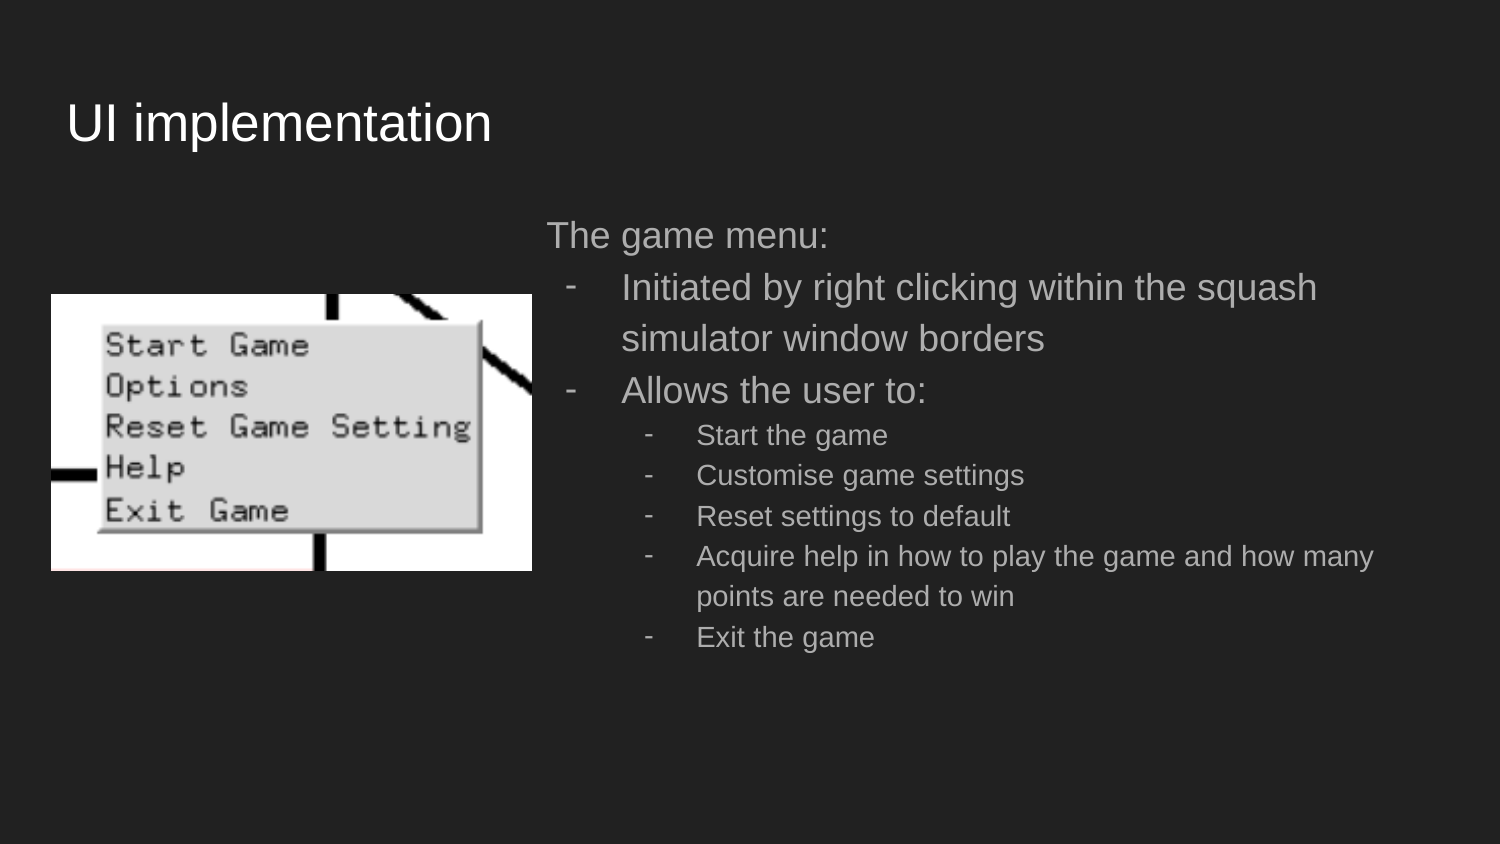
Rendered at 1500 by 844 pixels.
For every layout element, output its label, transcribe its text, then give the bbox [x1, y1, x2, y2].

title UI implementation [51, 72, 1449, 167]
picture [50, 294, 532, 571]
list The game menu: Initiated by right clicking within the squash simulator window borders Allows the user to: Start the game Customise game settings Reset settings to default Acquire help in how to play the game and how many points are needed to win Exit the game [531, 189, 1449, 750]
